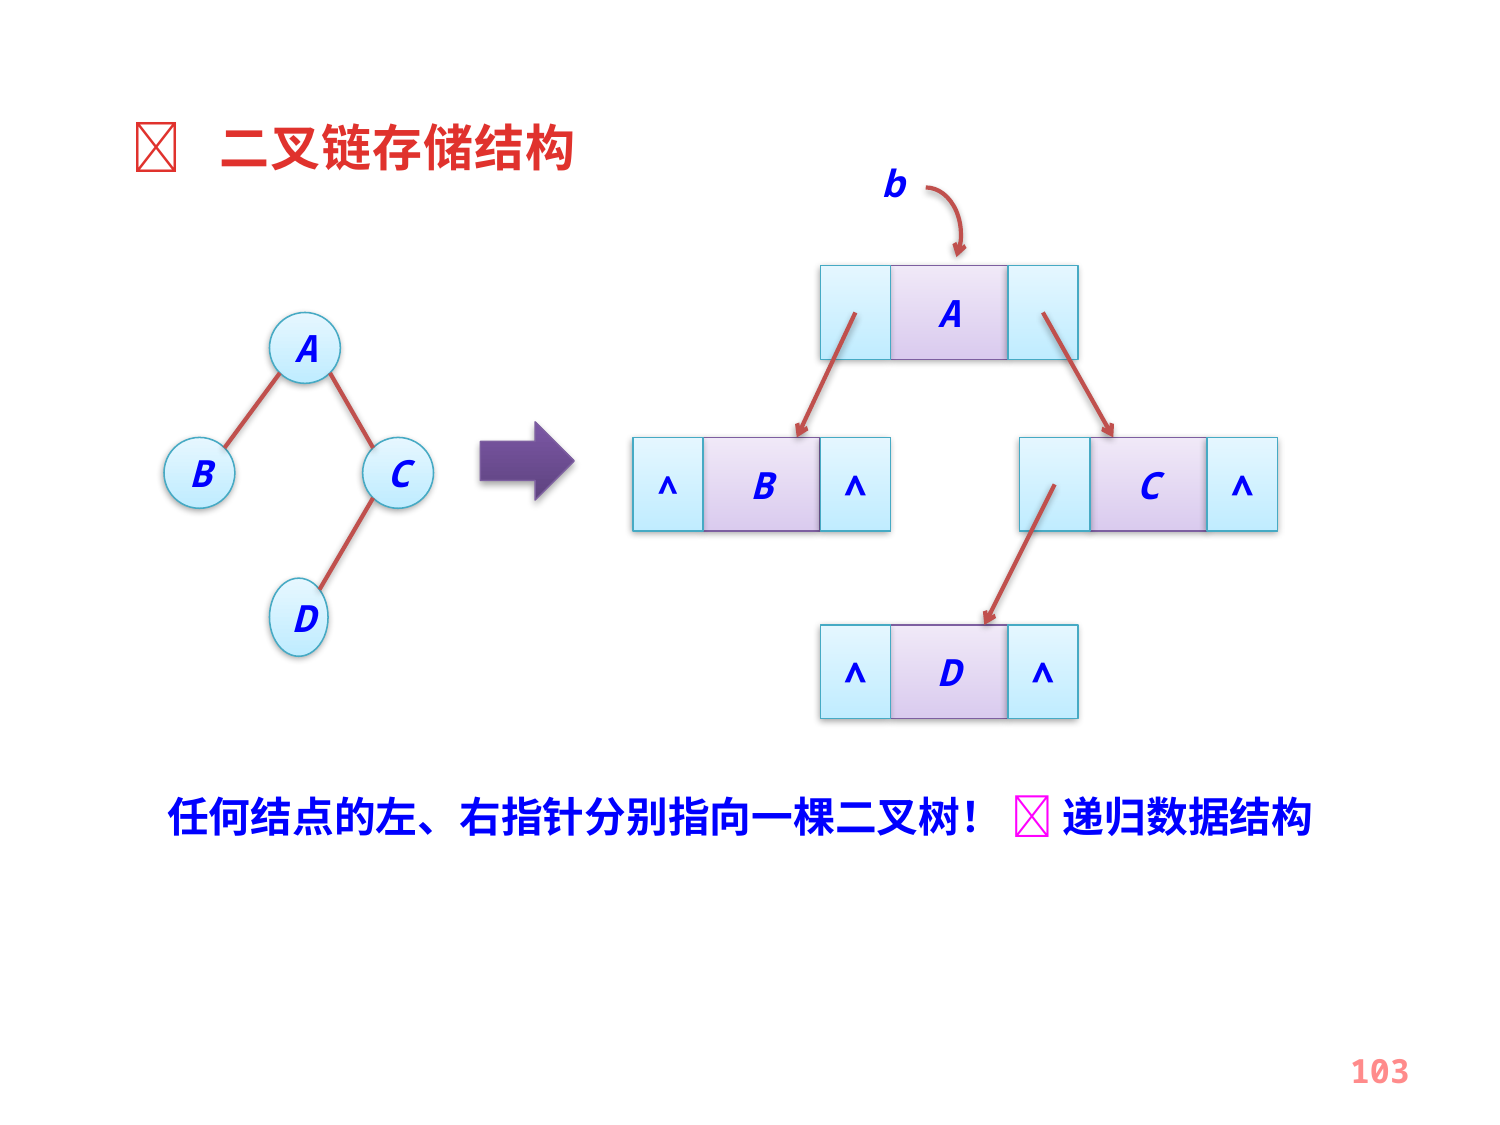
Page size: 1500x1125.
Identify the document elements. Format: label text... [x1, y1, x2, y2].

text_box 任何结点的左、右指针分别指向一棵二叉树！  递归数据结构 [152, 770, 1454, 848]
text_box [632, 155, 1278, 719]
text_box [479, 421, 575, 501]
slide_number 103 [1074, 1042, 1425, 1103]
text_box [163, 312, 434, 657]
text_box  二叉链存储结构 [117, 109, 657, 185]
